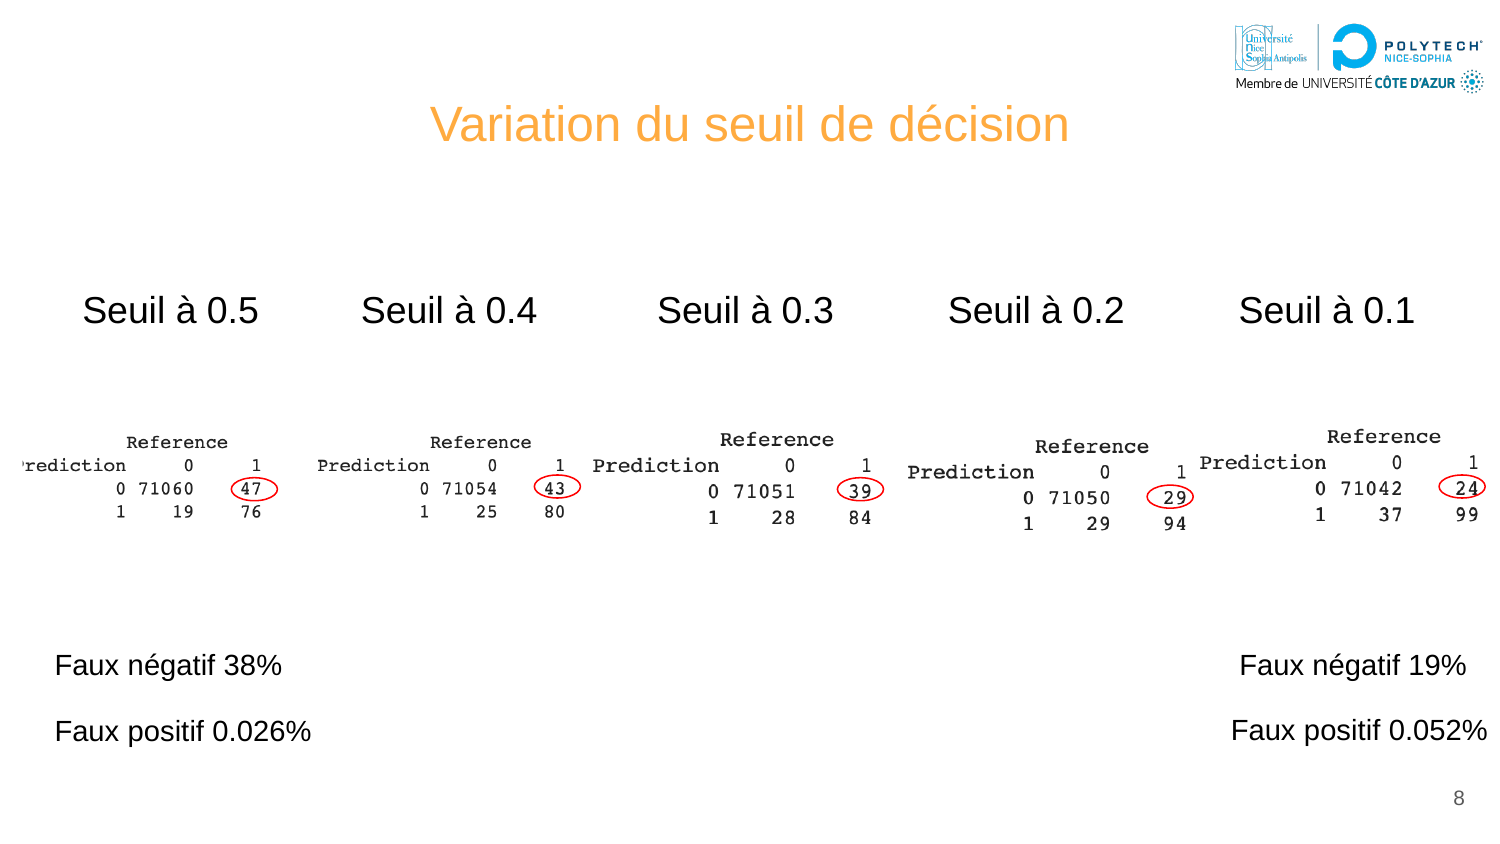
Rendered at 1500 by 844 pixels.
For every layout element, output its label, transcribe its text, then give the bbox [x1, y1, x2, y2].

picture [314, 430, 575, 524]
text_box Seuil à 0.4 [345, 271, 561, 347]
picture [589, 424, 882, 530]
picture [1229, 17, 1490, 96]
picture [22, 430, 283, 524]
text_box Seuil à 0.2 [932, 271, 1148, 347]
text_box Faux négatif 38% [39, 631, 310, 697]
text_box Faux positif 0.026% [39, 697, 359, 763]
picture [901, 424, 1486, 539]
text_box Faux négatif 19% [1224, 631, 1495, 695]
slide_number ‹#› [1389, 764, 1480, 830]
text_box Seuil à 0.3 [641, 271, 857, 347]
text_box Seuil à 0.1 [1223, 271, 1439, 347]
text_box Faux positif 0.052% [1215, 695, 1500, 761]
text_box Seuil à 0.5 [67, 271, 282, 347]
title Variation du seuil de décision [51, 72, 1449, 167]
